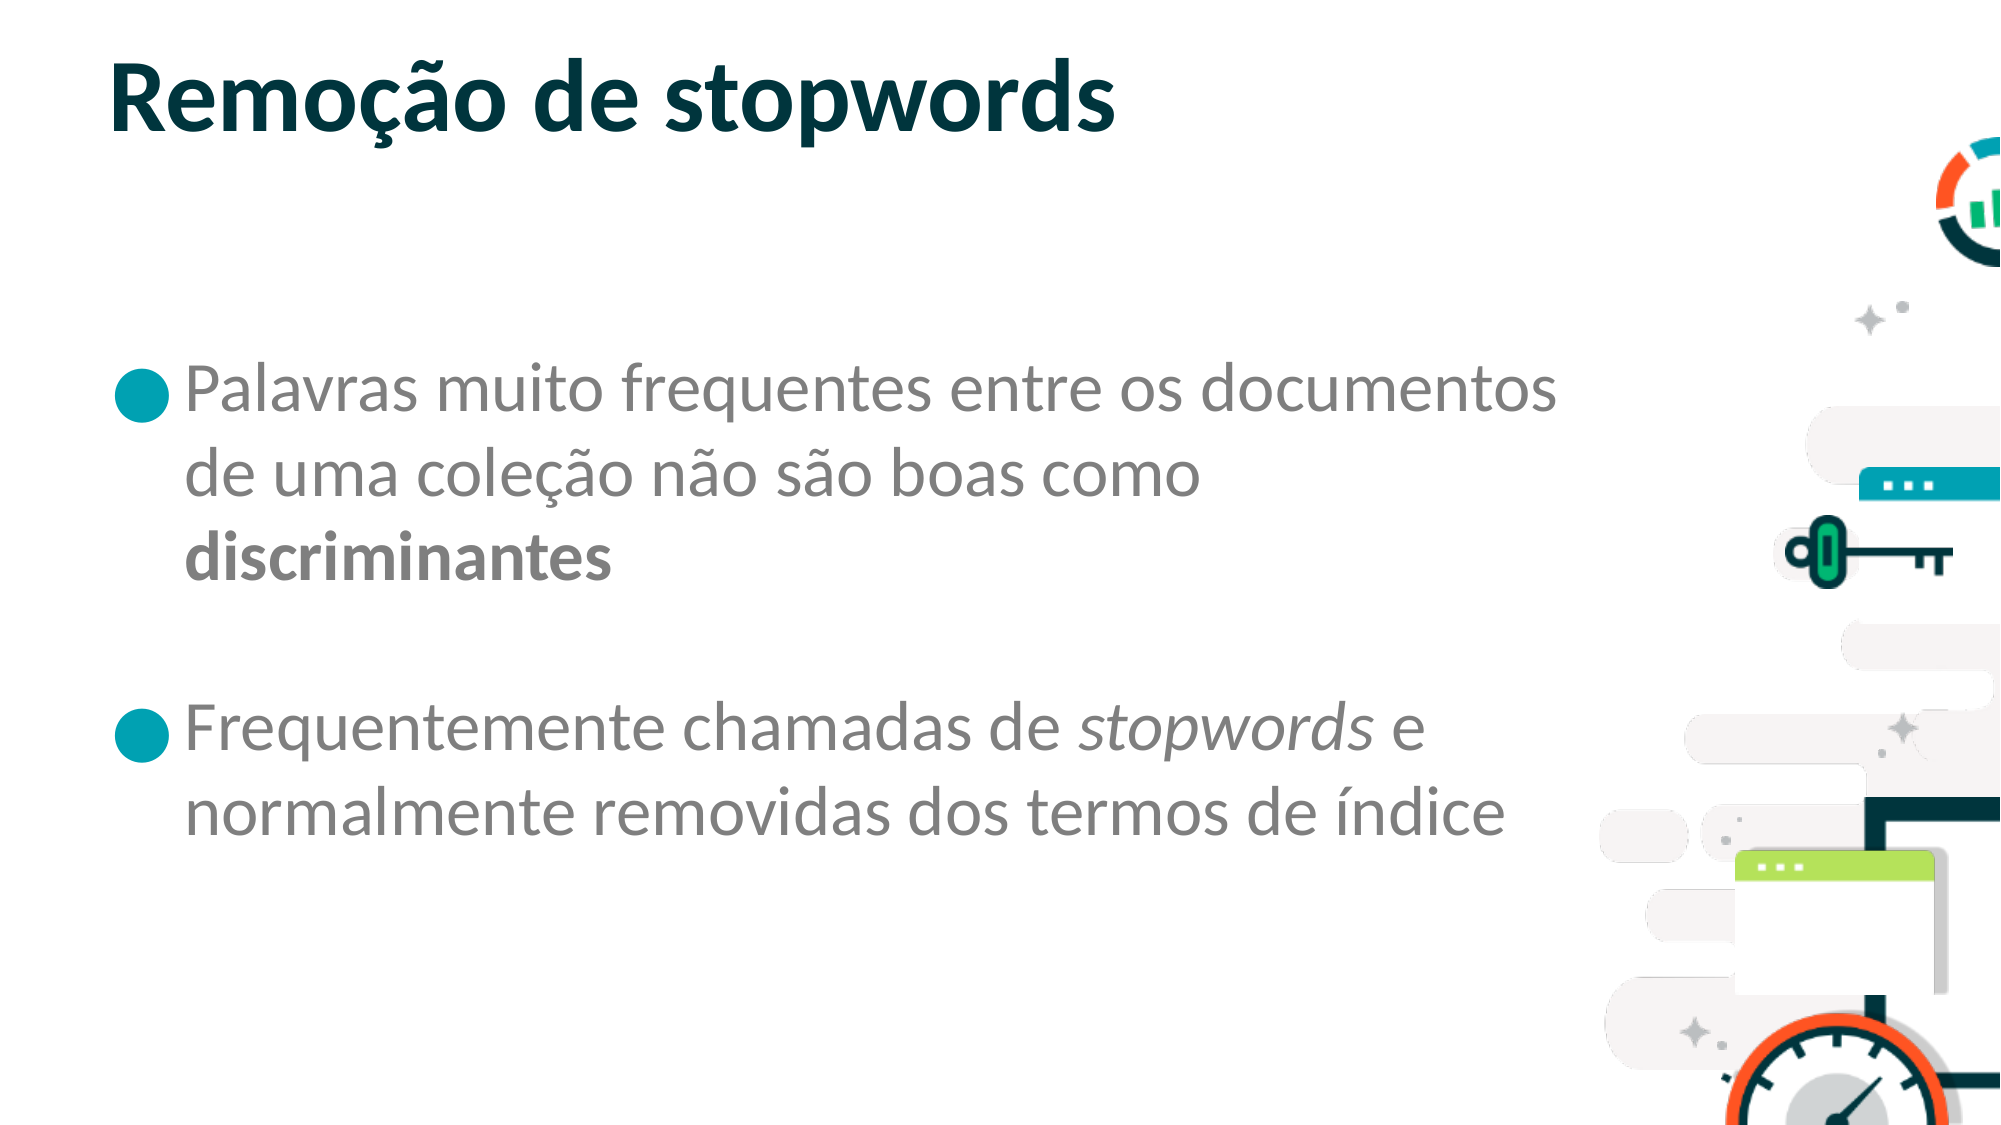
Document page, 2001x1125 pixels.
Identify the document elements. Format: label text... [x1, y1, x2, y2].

picture [1936, 137, 2000, 267]
title Remoção de stopwords [93, 0, 1736, 197]
picture [1854, 304, 1886, 336]
picture [1896, 301, 1909, 313]
picture [1599, 406, 2000, 1125]
subtitle Palavras muito frequentes entre os documentos de uma coleção não são boas como discriminantes Frequentemente chamadas de stopwords e normalmente removidas dos termos de índice [94, 249, 1595, 1025]
